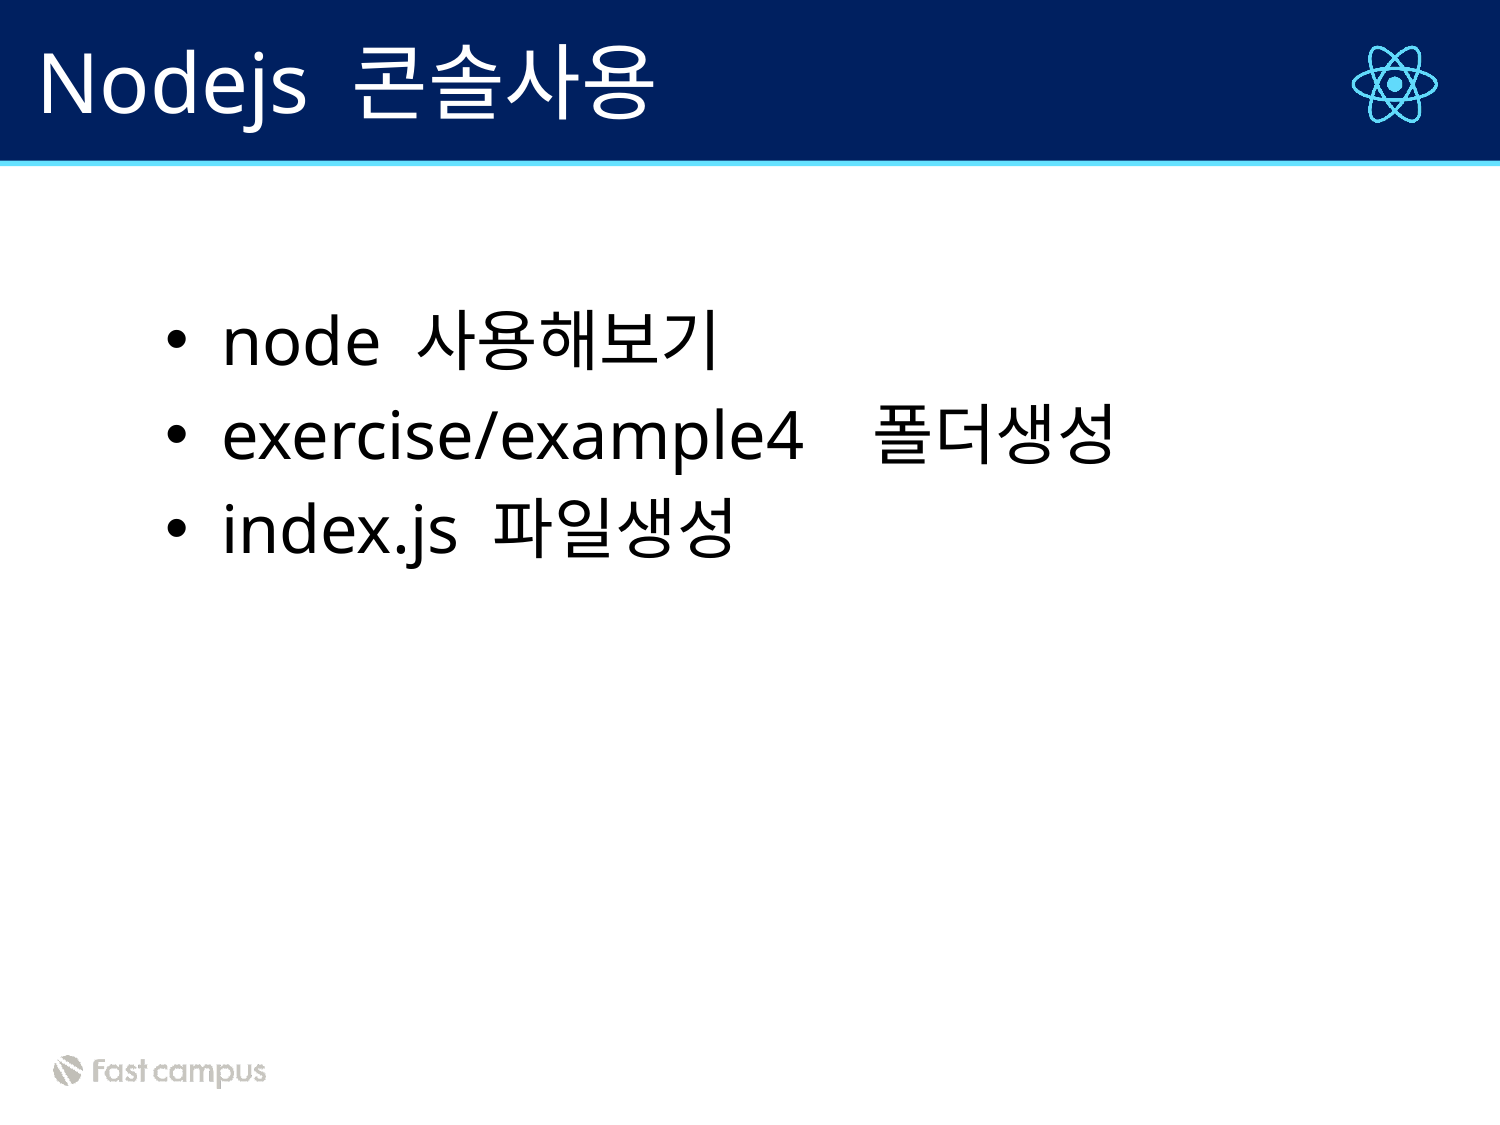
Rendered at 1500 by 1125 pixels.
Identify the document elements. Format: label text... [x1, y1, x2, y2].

picture [53, 1046, 266, 1094]
picture [1380, 36, 1444, 135]
list node 사용해보기 exercise/example4 폴더생성 index.js 파일생성 [157, 290, 1343, 953]
title Nodejs 콘솔사용 [28, 0, 1380, 175]
